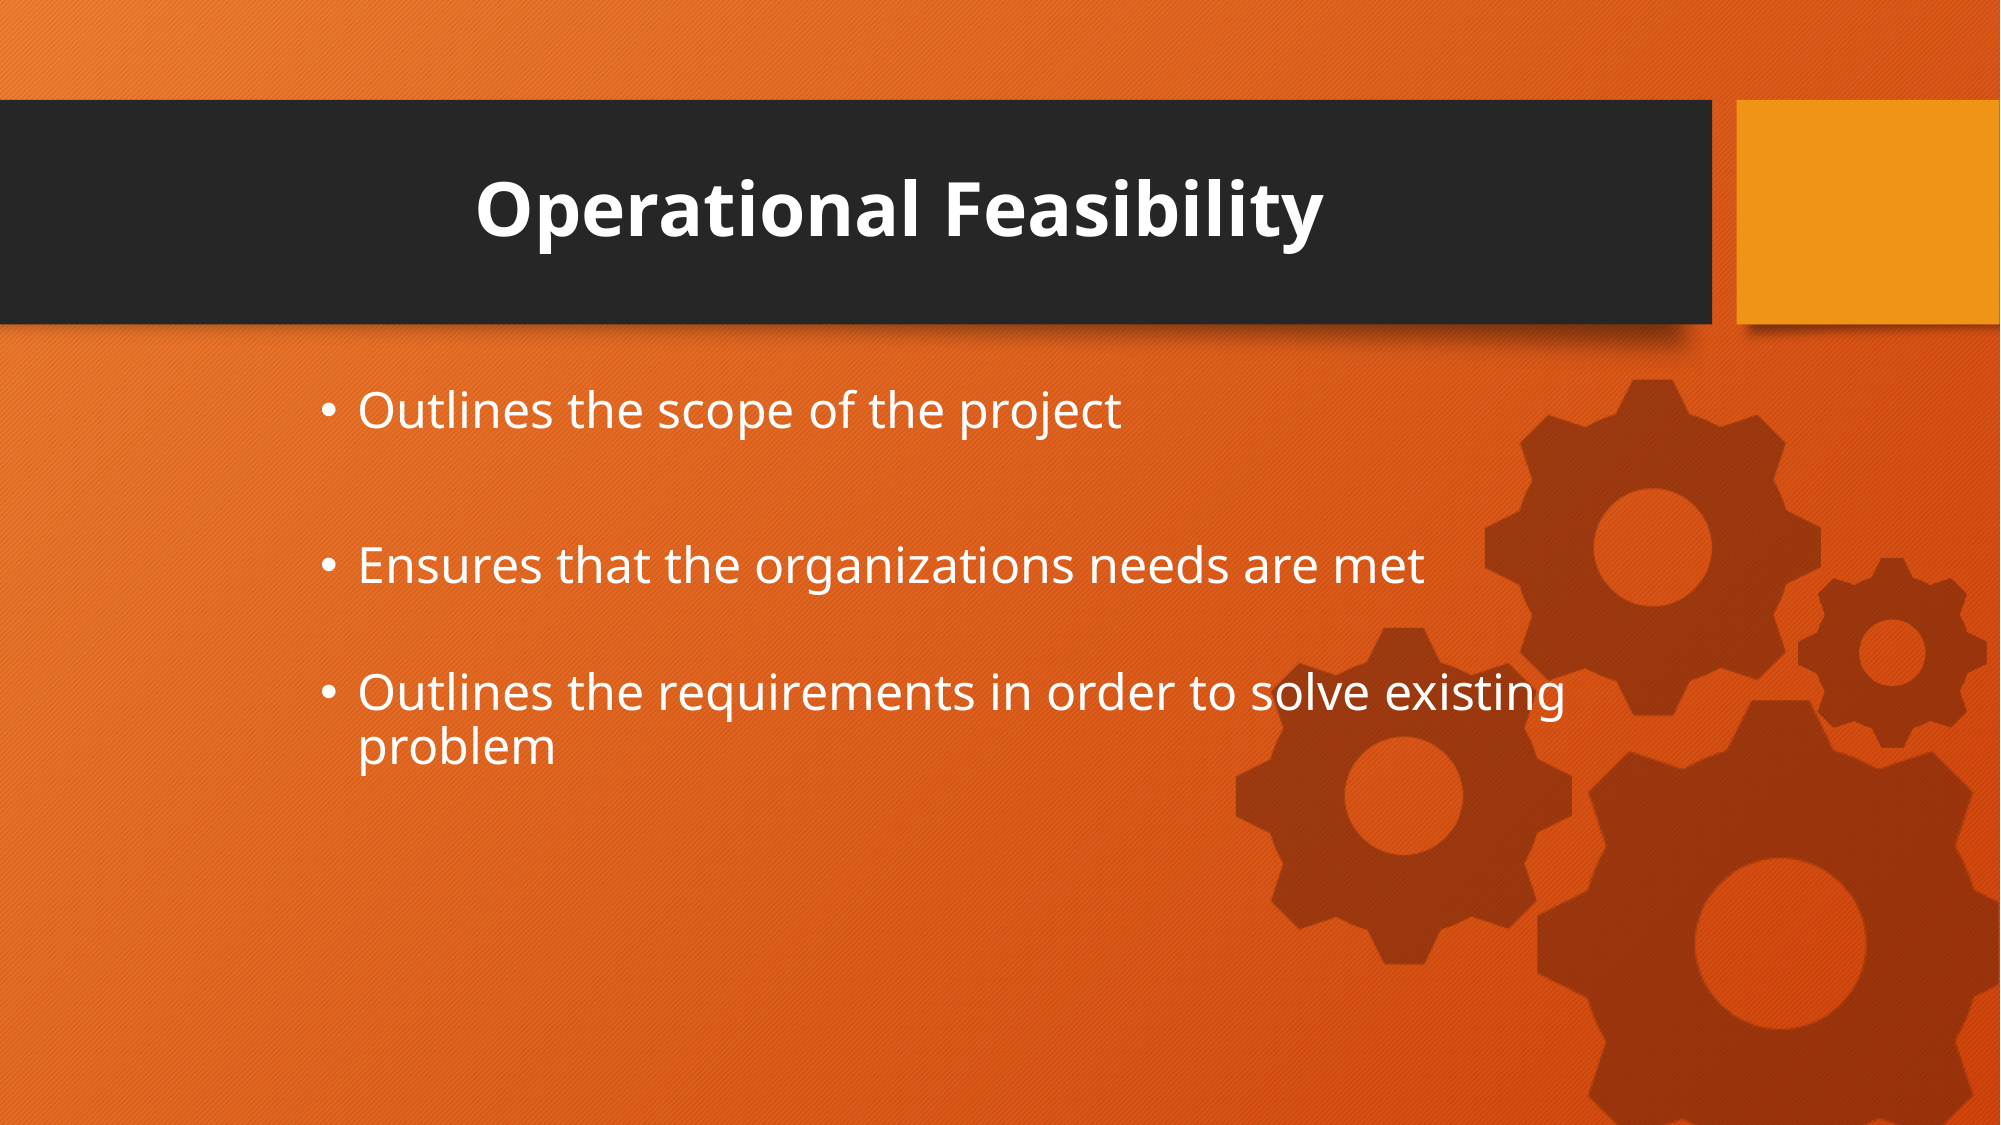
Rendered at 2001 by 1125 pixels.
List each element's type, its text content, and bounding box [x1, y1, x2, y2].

list Outlines the scope of the project [305, 344, 1754, 480]
list Ensures that the organizations needs are met [305, 499, 1641, 635]
list Outlines the requirements in order to solve existing problem [305, 654, 1641, 790]
title Operational Feasibility [111, 123, 1689, 301]
picture [0, 311, 2001, 1125]
